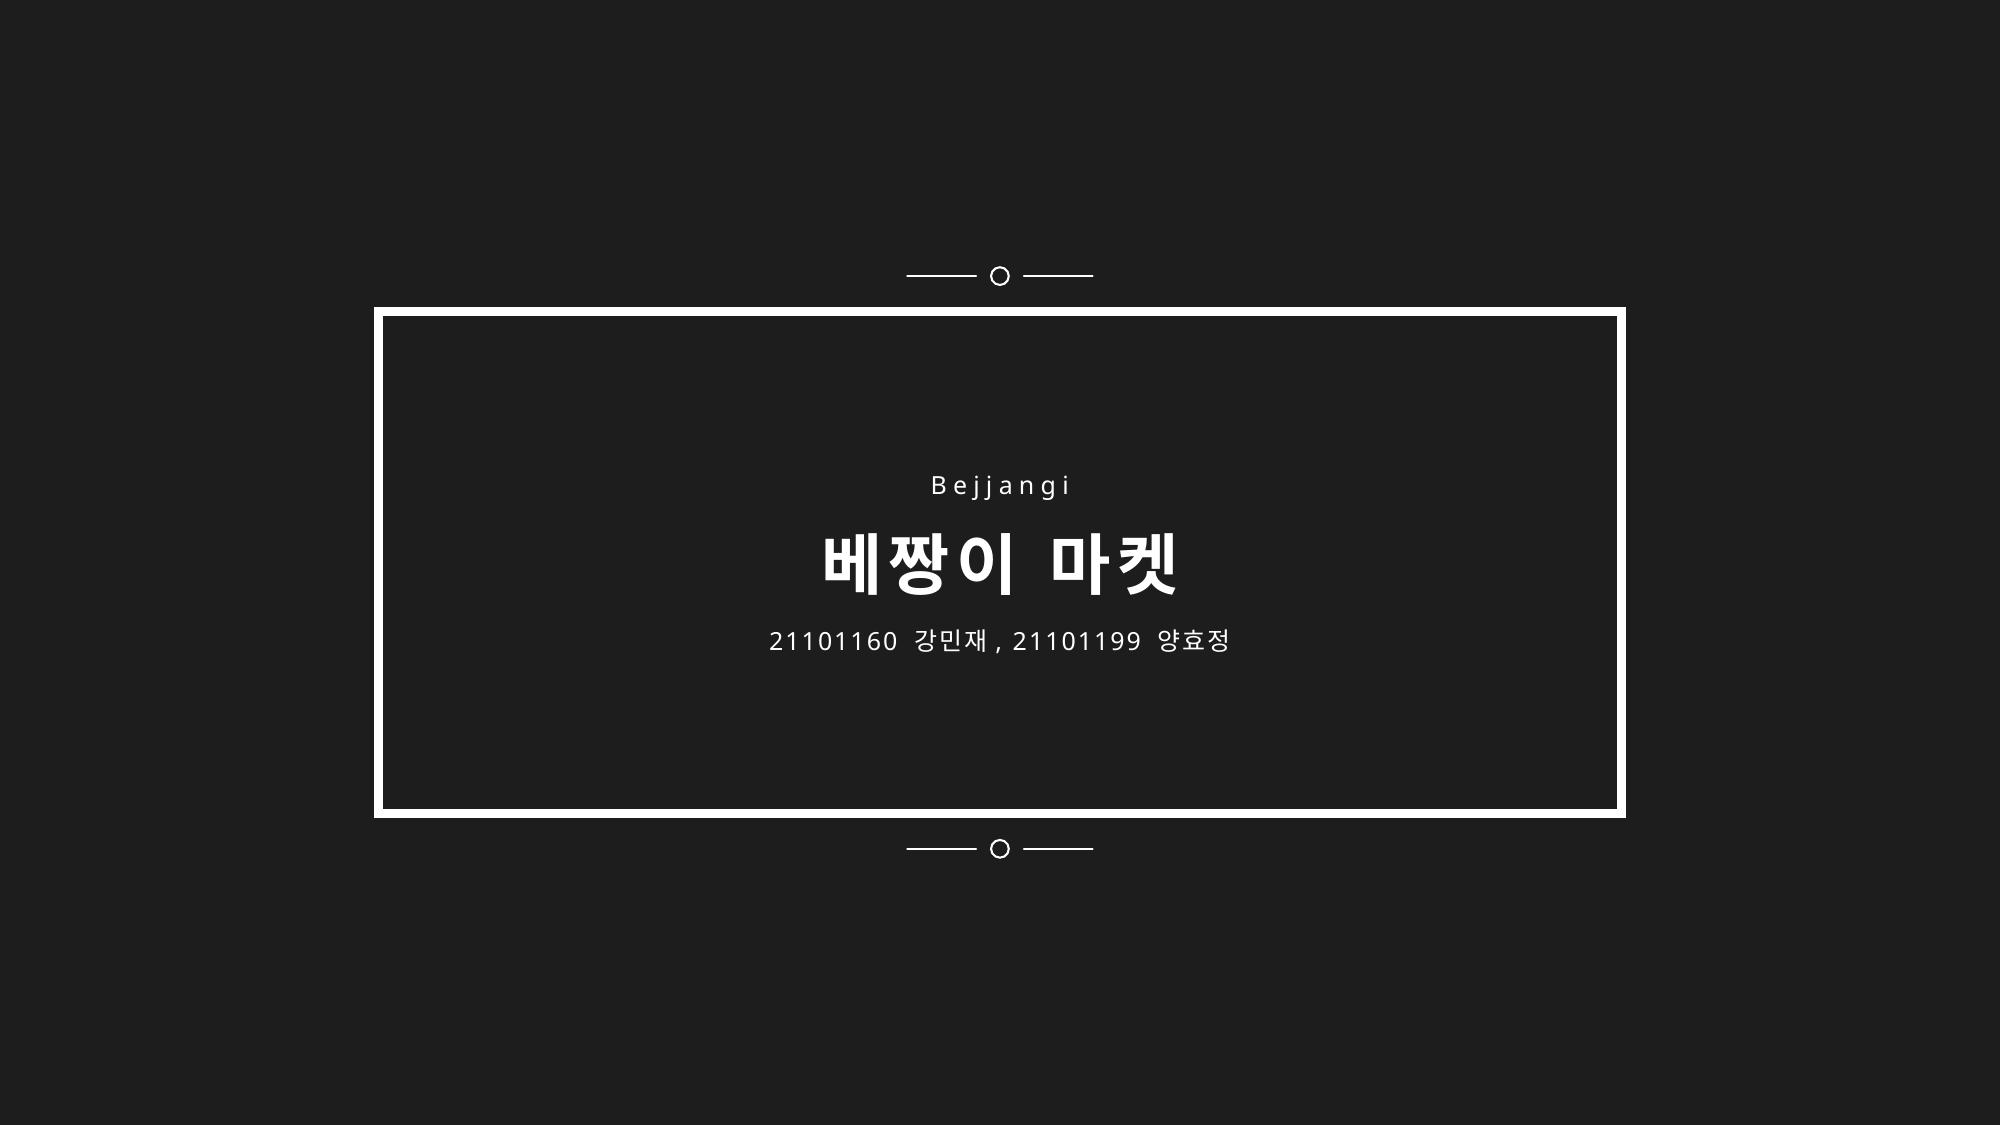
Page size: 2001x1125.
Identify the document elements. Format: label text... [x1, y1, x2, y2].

text_box Bejjangi [915, 462, 1085, 507]
text_box 베짱이 마켓 [806, 515, 1194, 610]
text_box 21101160 강민재, 21101199 양효정 [754, 618, 1246, 664]
